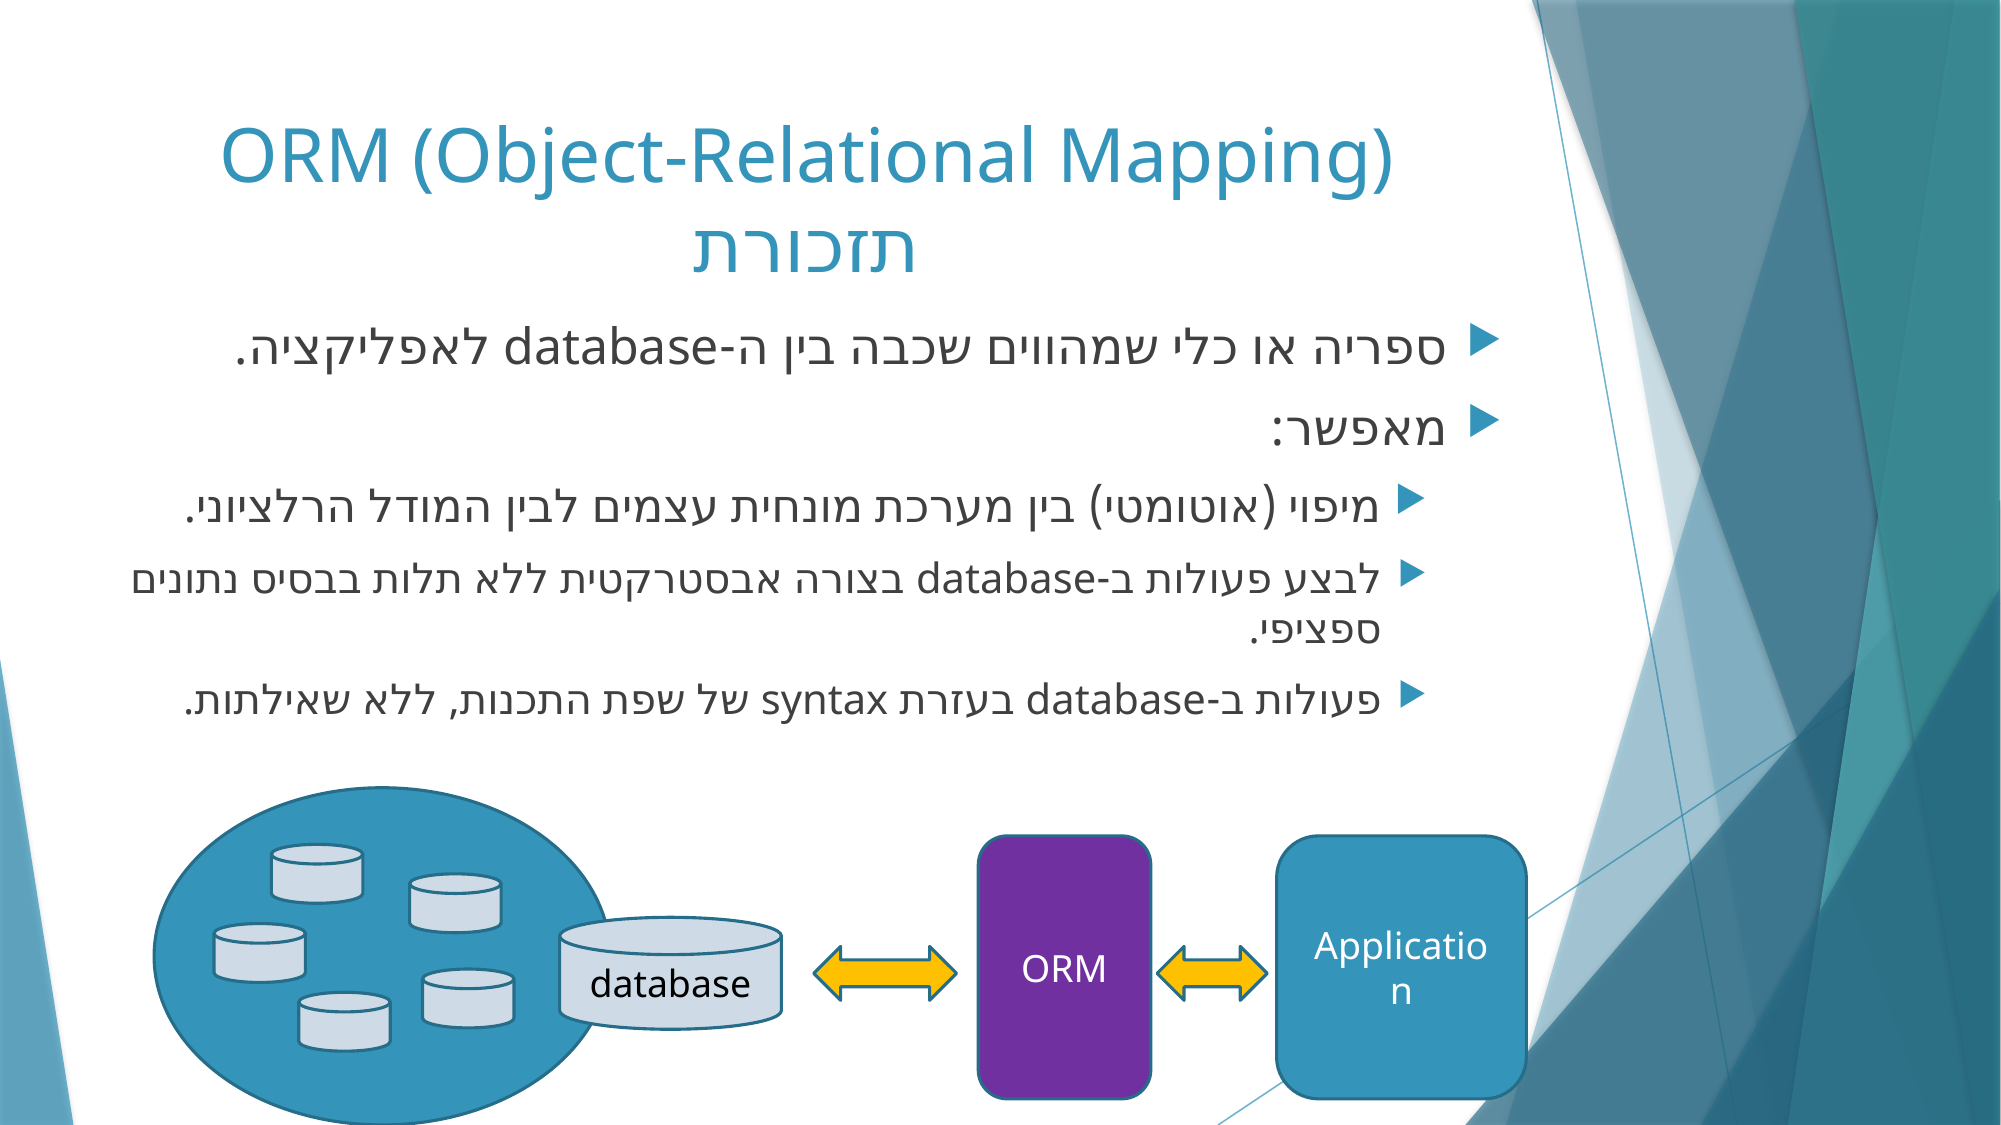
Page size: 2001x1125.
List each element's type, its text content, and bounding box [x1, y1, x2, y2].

text_box ORM [976, 834, 1153, 1101]
text_box [269, 842, 365, 905]
text_box [408, 872, 503, 935]
text_box Application [1275, 834, 1528, 1101]
text_box [1156, 944, 1269, 1002]
text_box [420, 967, 516, 1030]
text_box database [558, 915, 783, 1031]
text_box [152, 786, 607, 1125]
text_box [212, 921, 307, 985]
text_box [812, 944, 958, 1002]
list ספריה או כלי שמהווים שכבה בין ה-database לאפליקציה. מאפשר: מיפוי (אוטומטי) בין מערכת מונחית עצמים לבין המודל הרלציוני. לבצע פעולות ב-database בצורה אבסטרקטית ללא תלות בבסיס נתונים ספציפי. פעולות ב-database בעזרת syntax של שפת התכנות, ללא שאילתות. [108, 307, 1519, 944]
text_box [297, 990, 392, 1053]
title ORM (Object-Relational Mapping) תזכורת [73, 99, 1522, 317]
